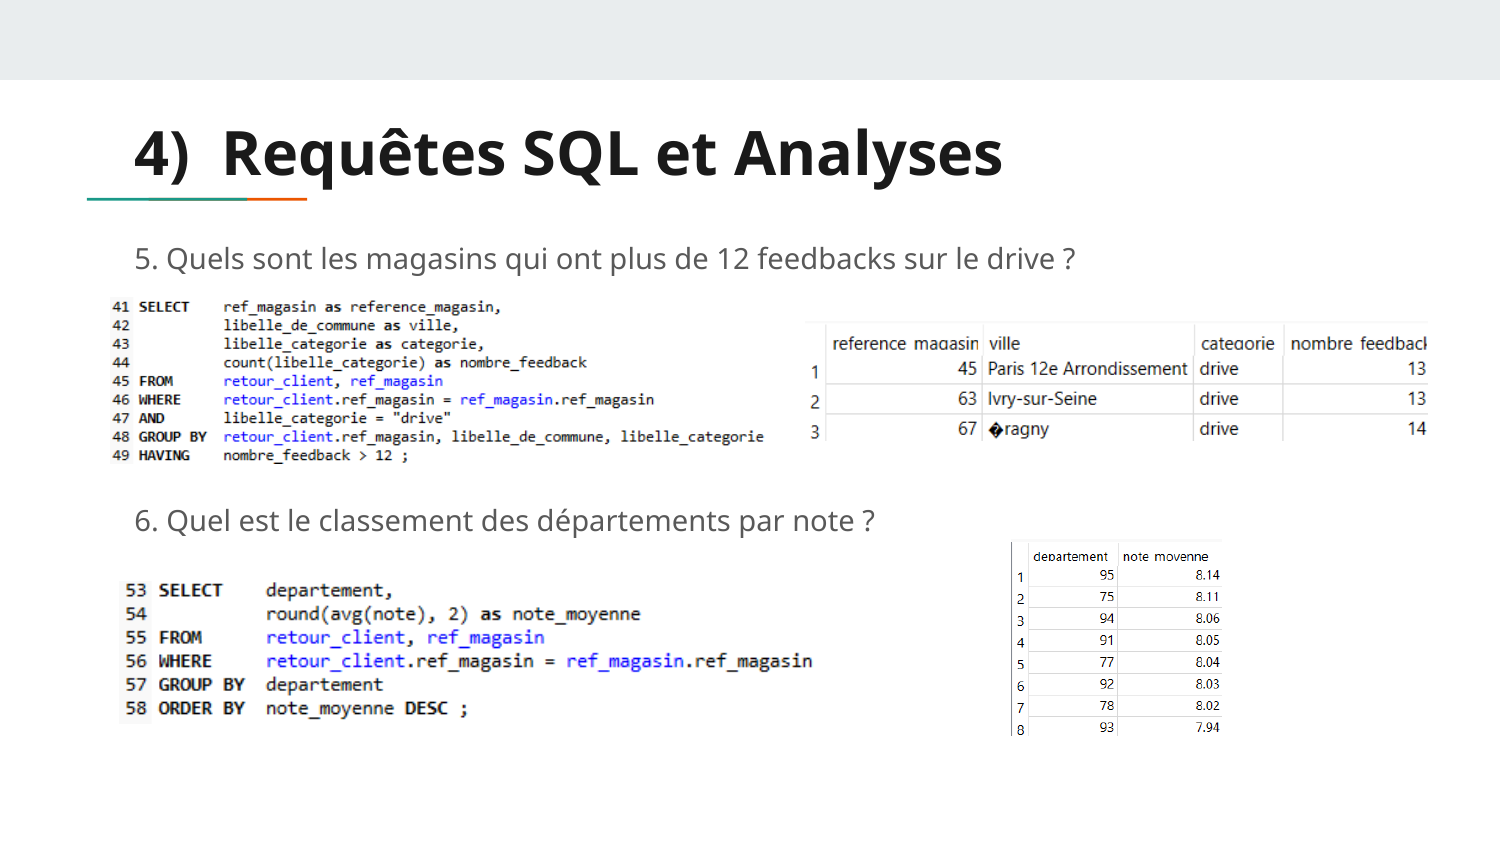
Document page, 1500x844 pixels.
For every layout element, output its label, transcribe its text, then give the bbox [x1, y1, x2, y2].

picture [805, 321, 1428, 441]
picture [110, 297, 795, 465]
list 5. Quels sont les magasins qui ont plus de 12 feedbacks sur le drive ? 6. Quel est le classement des départements par note ? [119, 220, 1381, 323]
picture [1011, 539, 1222, 736]
list 5. Quels sont les magasins qui ont plus de 12 feedbacks sur le drive ? 6. Quel est le classement des départements par note ? [119, 447, 1381, 703]
title 4) Requêtes SQL et Analyses [119, 99, 1381, 188]
picture [119, 580, 833, 724]
